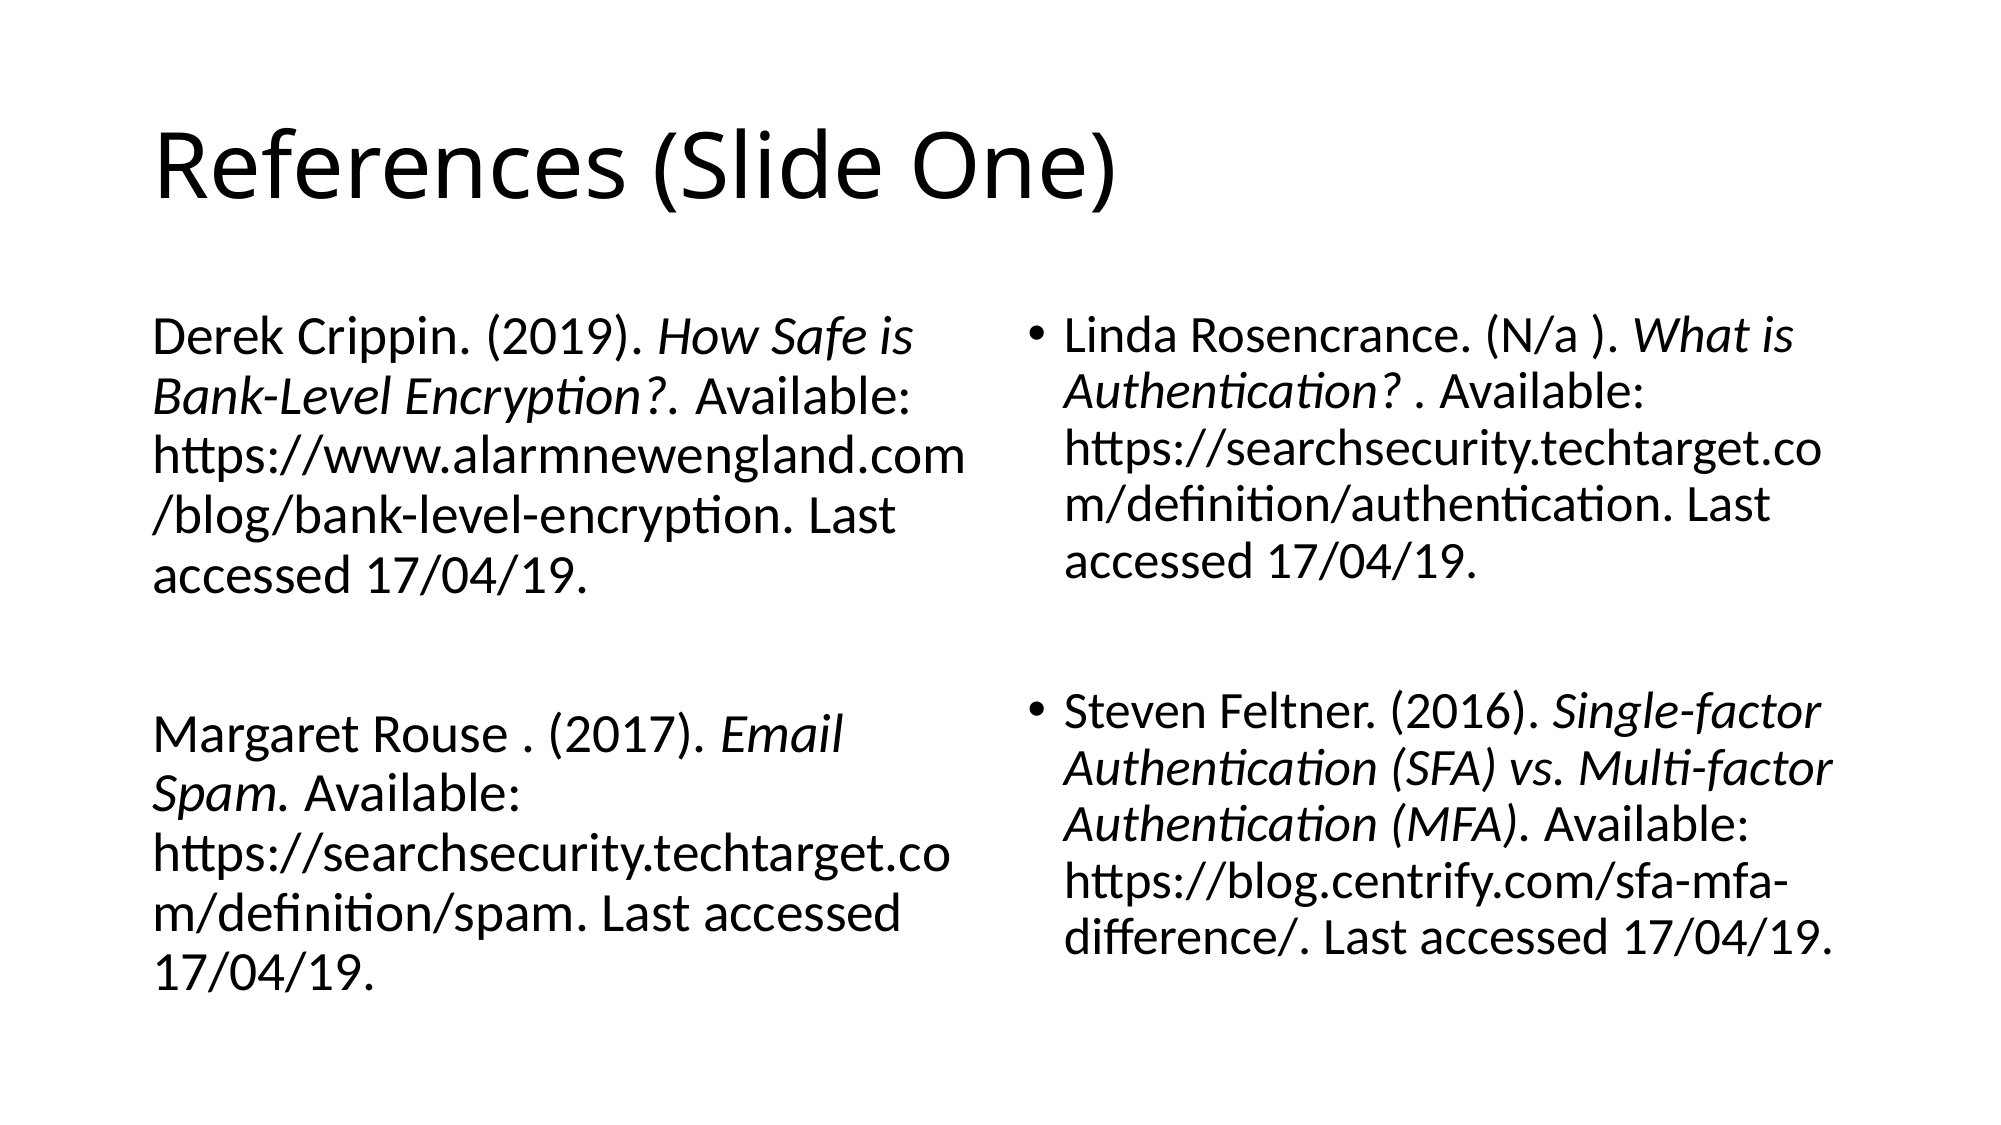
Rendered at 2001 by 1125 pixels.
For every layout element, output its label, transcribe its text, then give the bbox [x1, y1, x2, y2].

title References (Slide One) [137, 59, 1863, 278]
list Derek Crippin. (2019). How Safe is Bank-Level Encryption?. Available: https://www.alarmnewengland.com/blog/bank-level-encryption. Last accessed 17/04/19. Margaret Rouse . (2017). Email Spam. Available: https://searchsecurity.techtarget.com/definition/spam. Last accessed 17/04/19. [137, 299, 988, 1014]
list Linda Rosencrance. (N/a ). What is Authentication? . Available: https://searchsecurity.techtarget.com/definition/authentication. Last accessed 17/04/19. Steven Feltner. (2016). Single-factor Authentication (SFA) vs. Multi-factor Authentication (MFA). Available: https://blog.centrify.com/sfa-mfa-difference/. Last accessed 17/04/19. [1012, 299, 1863, 1014]
